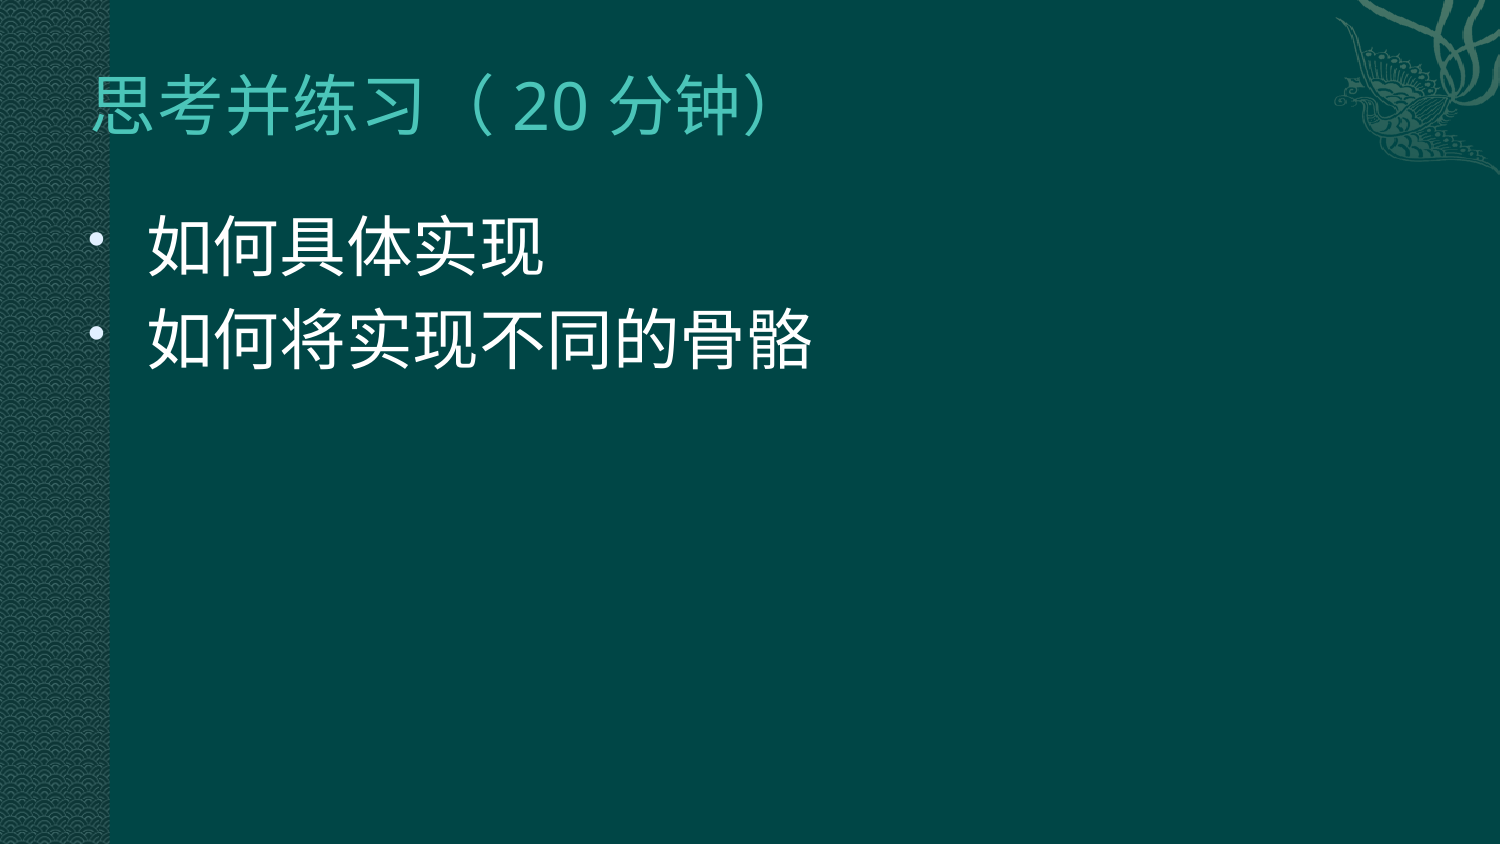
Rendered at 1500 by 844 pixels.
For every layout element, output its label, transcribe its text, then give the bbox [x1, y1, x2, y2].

list 如何具体实现 如何将实现不同的骨骼 [75, 196, 1425, 754]
picture [0, 0, 110, 844]
title 思考并练习（20分钟） [75, 33, 1351, 175]
